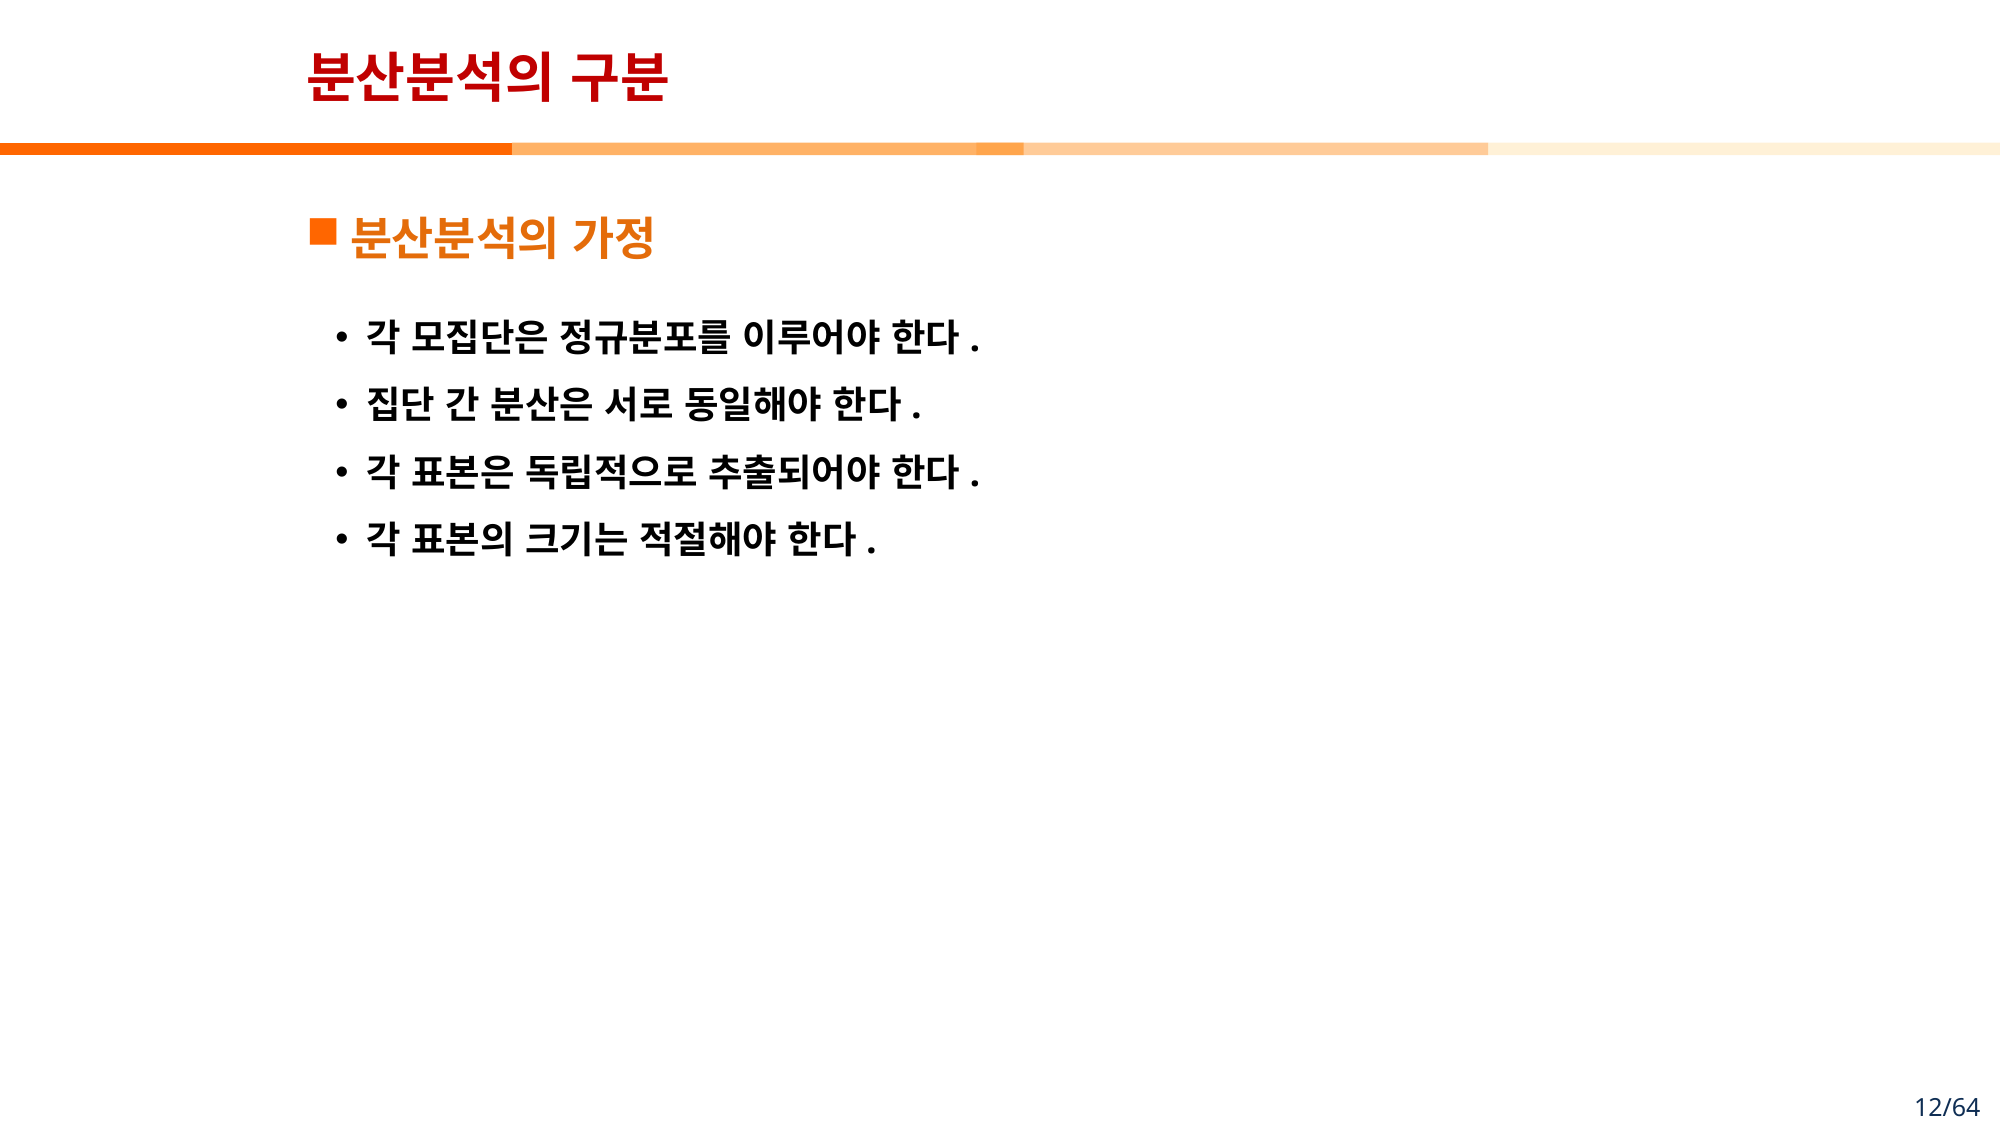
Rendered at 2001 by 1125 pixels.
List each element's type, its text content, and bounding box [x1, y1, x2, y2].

list 분산분석의 가정 각 모집단은 정규분포를 이루어야 한다. 집단 간 분산은 서로 동일해야 한다. 각 표본은 독립적으로 추출되어야 한다. 각 표본의 크기는 적절해야 한다. [291, 174, 1709, 1073]
title 분산분석의 구분 [291, 31, 1532, 122]
